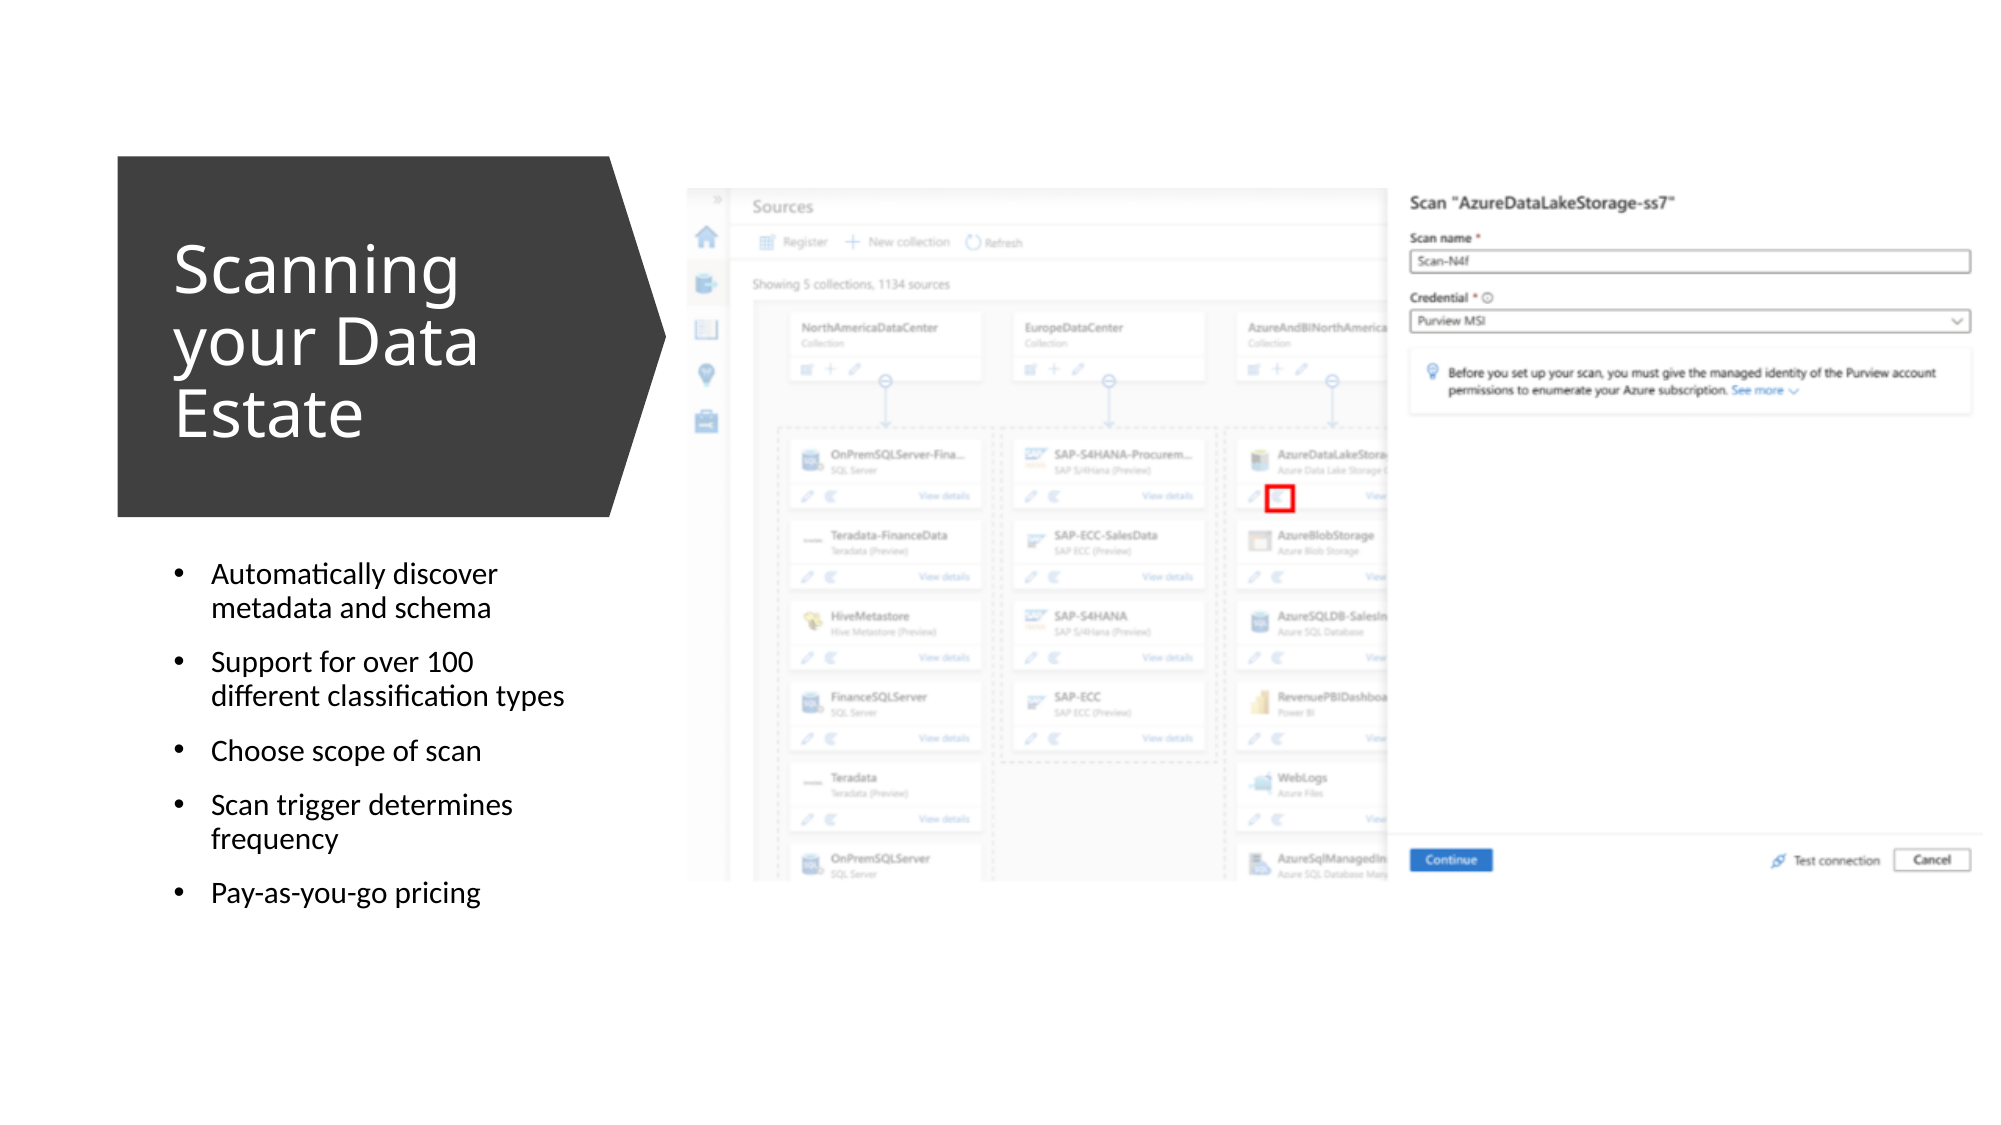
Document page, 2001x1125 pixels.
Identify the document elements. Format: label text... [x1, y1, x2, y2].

title Scanning your Data Estate [158, 197, 597, 490]
picture [685, 188, 1983, 903]
text_box [116, 155, 668, 519]
list Automatically discover metadata and schema Support for over 100 different classification types Choose scope of scan Scan trigger determines frequency Pay-as-you-go pricing [158, 550, 597, 949]
